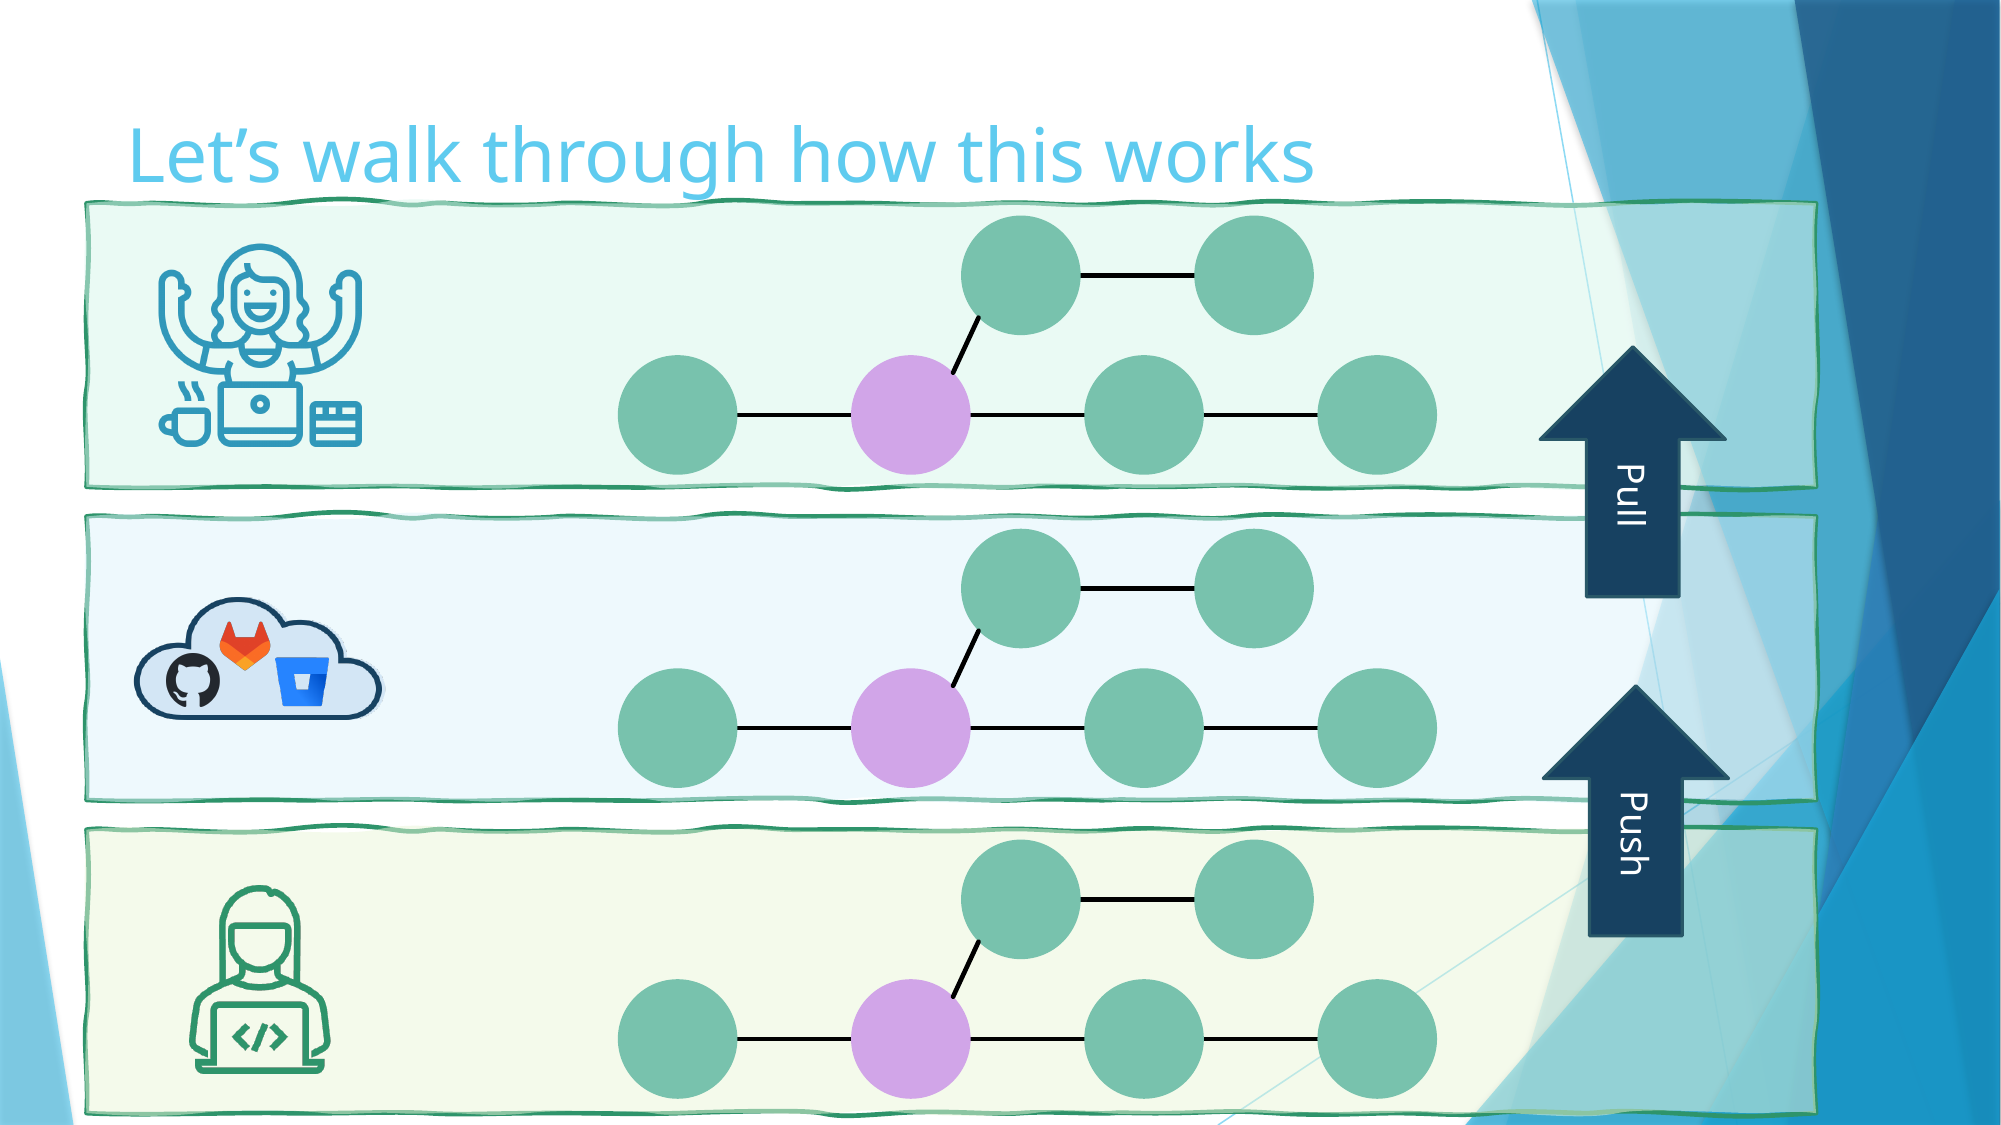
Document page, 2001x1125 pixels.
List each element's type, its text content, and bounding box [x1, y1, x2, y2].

text_box Pull [1538, 345, 1727, 599]
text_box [117, 535, 402, 782]
picture [153, 865, 366, 1077]
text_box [617, 667, 1438, 789]
title Let’s walk through how this works [111, 99, 1522, 317]
text_box [83, 510, 1820, 805]
picture [154, 239, 365, 451]
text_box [960, 528, 1315, 649]
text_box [960, 215, 1315, 336]
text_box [617, 354, 1438, 476]
text_box [83, 199, 1820, 492]
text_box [952, 317, 980, 374]
text_box Push [1541, 684, 1731, 938]
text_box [952, 941, 980, 998]
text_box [960, 839, 1315, 960]
text_box [83, 823, 1820, 1118]
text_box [617, 978, 1438, 1100]
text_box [952, 630, 980, 687]
